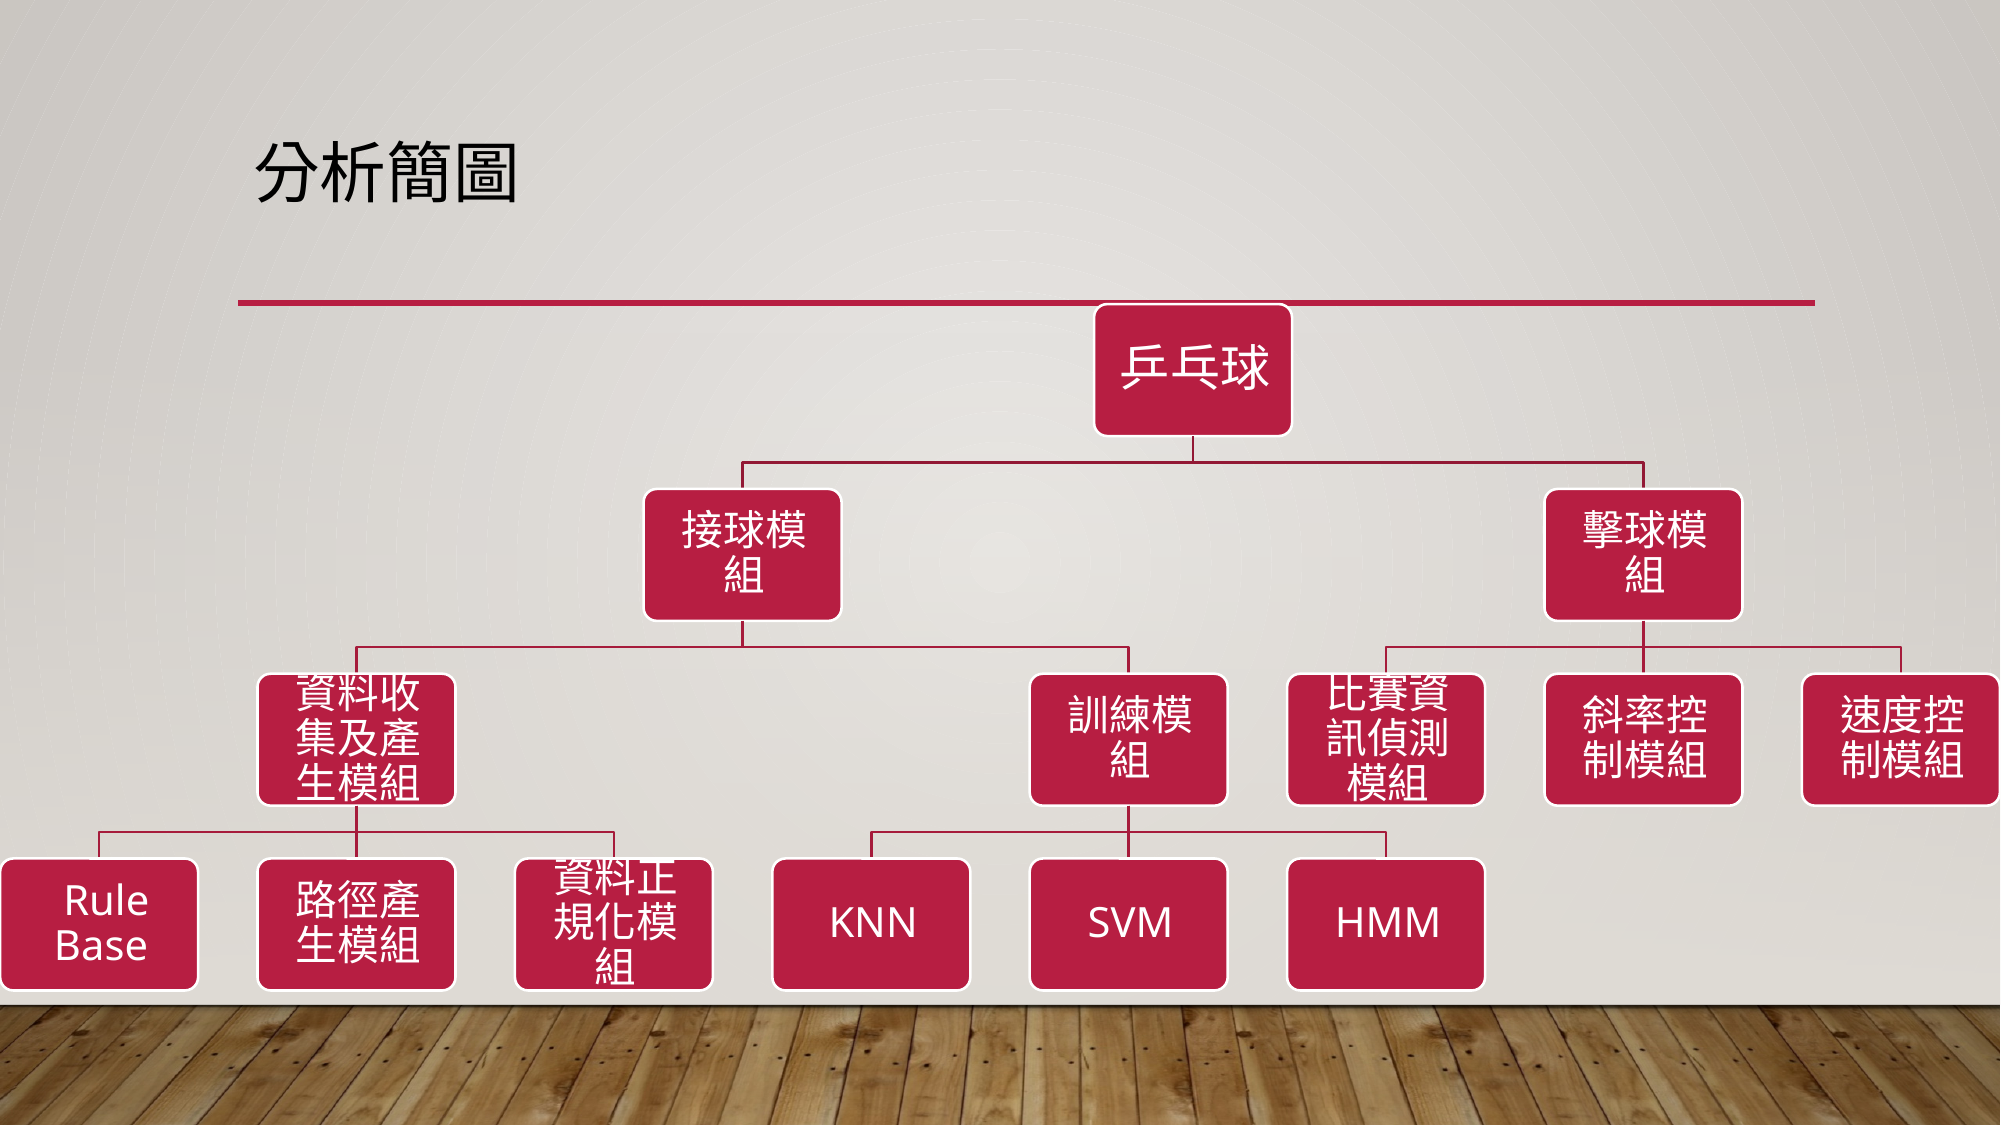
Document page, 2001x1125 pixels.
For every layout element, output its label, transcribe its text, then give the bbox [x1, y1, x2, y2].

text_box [0, 303, 2000, 1125]
title 分析簡圖 [238, 131, 1814, 303]
